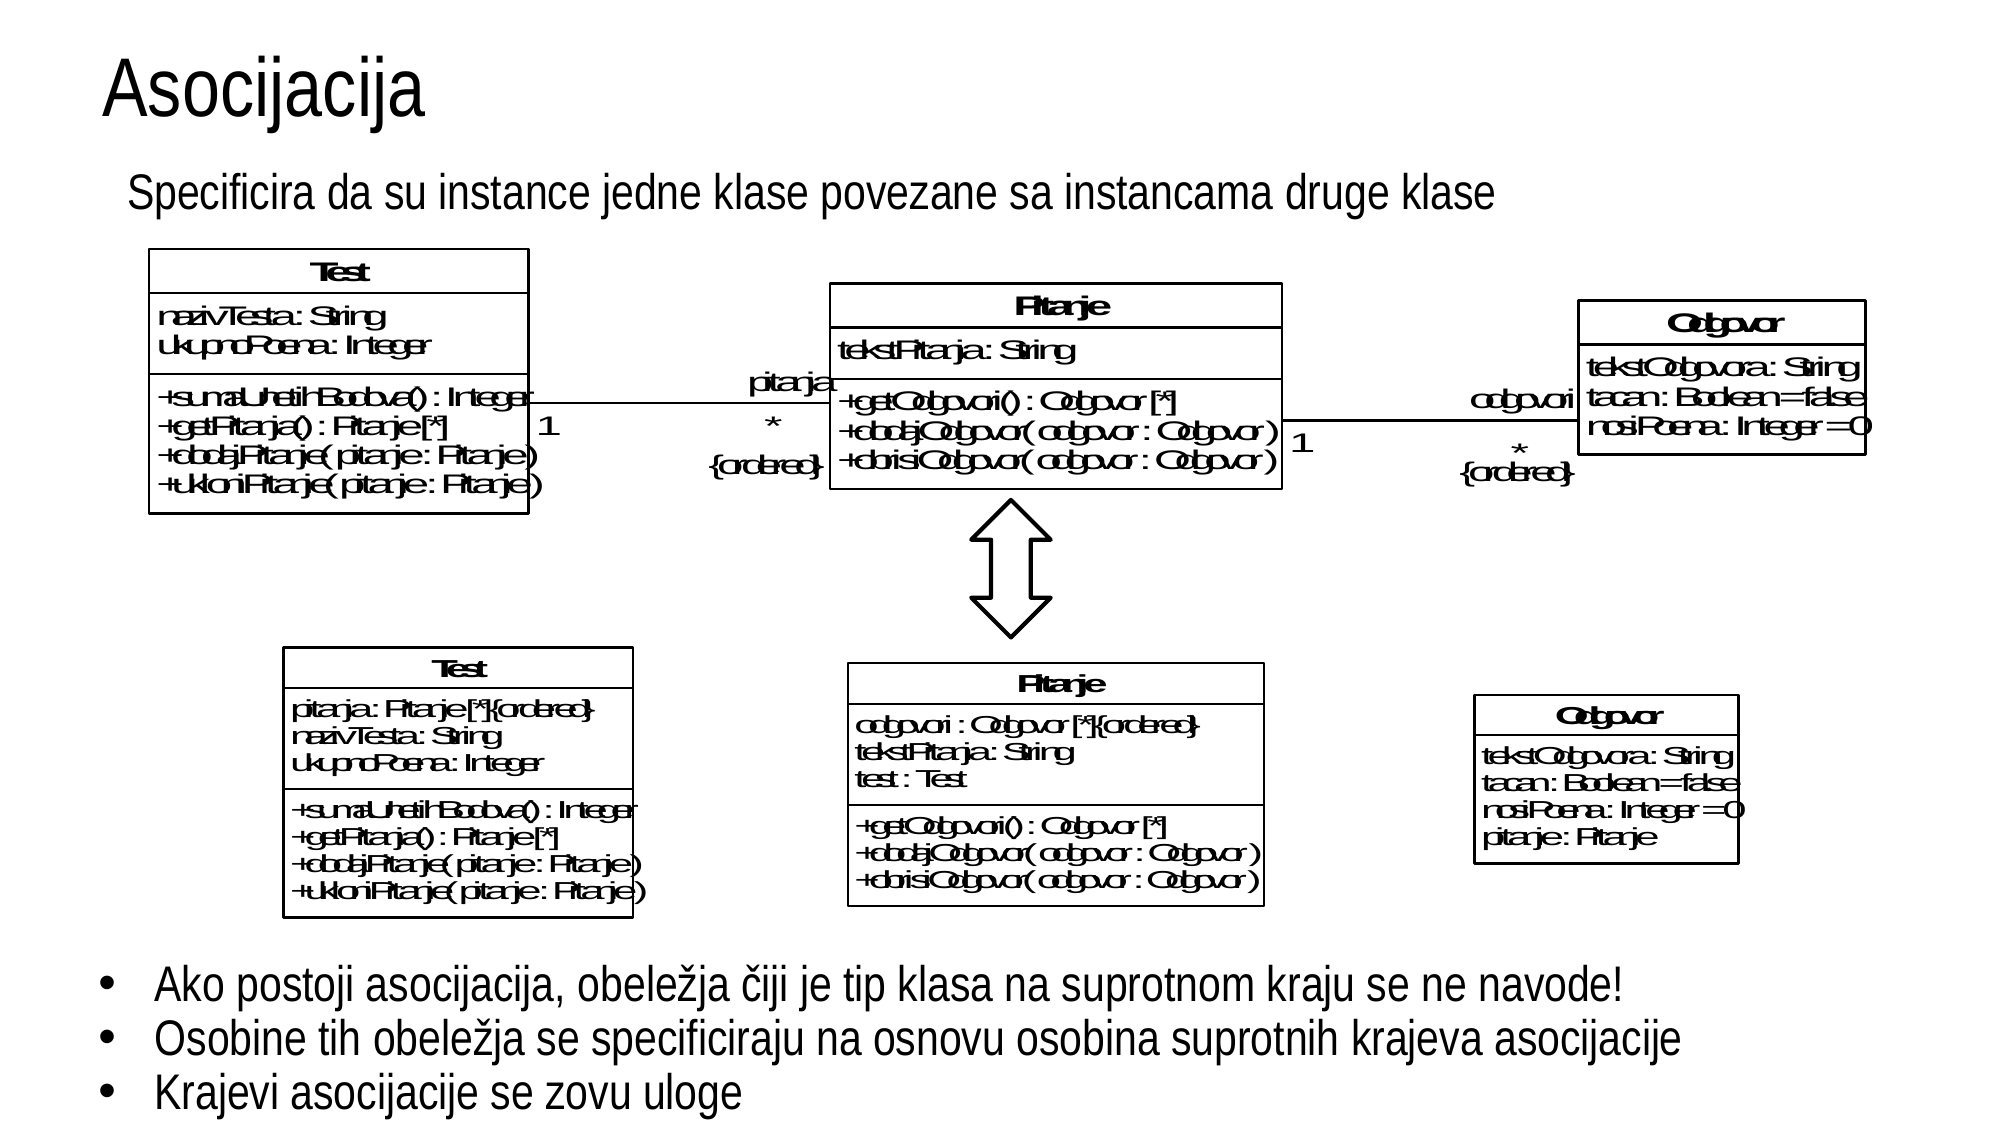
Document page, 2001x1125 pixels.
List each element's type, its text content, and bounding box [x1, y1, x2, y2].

text_box [969, 562, 1053, 612]
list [112, 212, 1903, 551]
text_box Ako postoji asocijacija, obeležja čiji je tip klasa na suprotnom kraju se ne navode! Osobine tih obeležja se specificiraju na osnovu osobina suprotnih krajeva asocijacije Krajevi asocijacije se zovu uloge [83, 951, 1824, 1125]
text_box Specificira da su instance jedne klase povezane sa instancama druge klase [112, 158, 1853, 212]
title Asocijacija [87, 3, 1888, 163]
picture [249, 613, 1773, 952]
